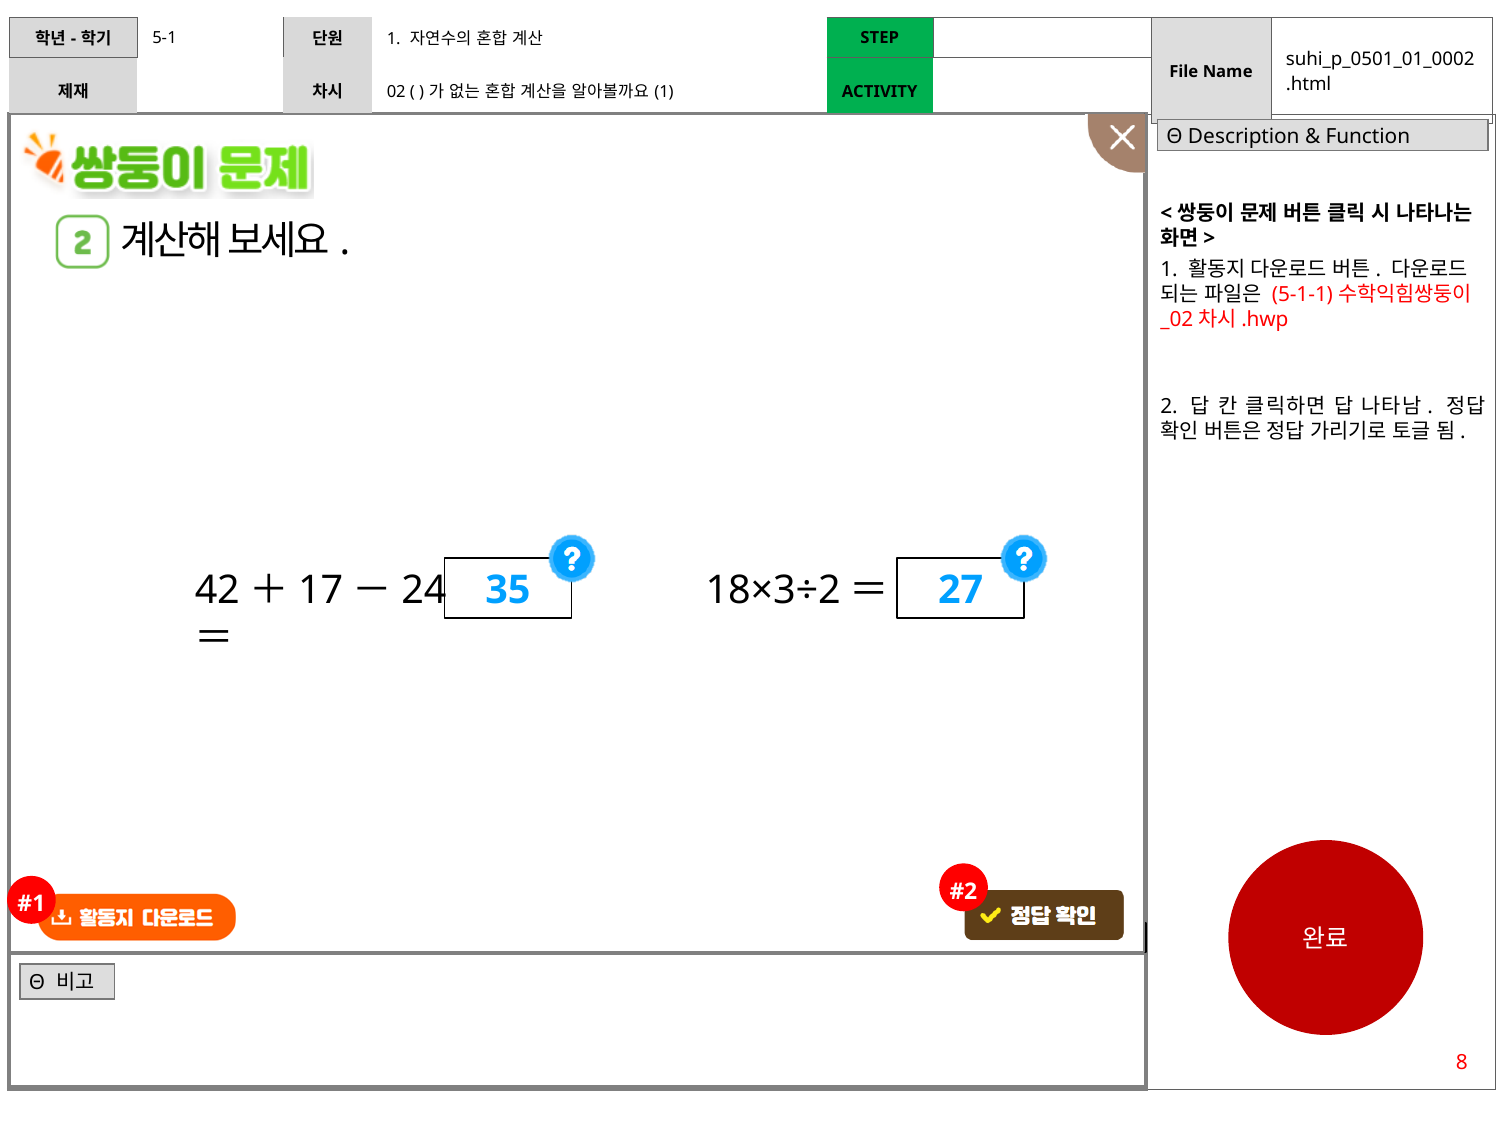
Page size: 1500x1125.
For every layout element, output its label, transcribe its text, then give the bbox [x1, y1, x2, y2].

picture [994, 529, 1054, 589]
text_box #1 [4, 873, 57, 926]
text_box [8, 111, 1146, 954]
text_box 27 [897, 558, 1024, 618]
text_box 18×3÷2＝ [690, 556, 930, 619]
picture [541, 529, 602, 589]
table_header Θ Description & Function [1158, 120, 1487, 150]
picture [963, 887, 1126, 941]
picture [1084, 113, 1145, 173]
picture [17, 126, 314, 199]
text_box #2 [937, 861, 990, 913]
text_box 계산해 보세요. [110, 208, 1109, 271]
text_box <쌍둥이 문제 버튼 클릭 시 나타나는 화면> 1. 활동지 다운로드 버튼. 다운로드 되는 파일은 (5-1-1)수학익힘쌍둥이_02차시.hwp 2. 답 칸 클릭하면 답 나타남. 정답 확인 버튼은 정답 가리기로 토글 됨. [1145, 160, 1500, 513]
text_box 35 [444, 558, 572, 618]
picture [36, 892, 237, 941]
text_box 42＋17－24＝ [179, 556, 463, 619]
text_box 완료 [1226, 837, 1426, 1038]
picture [52, 210, 112, 272]
